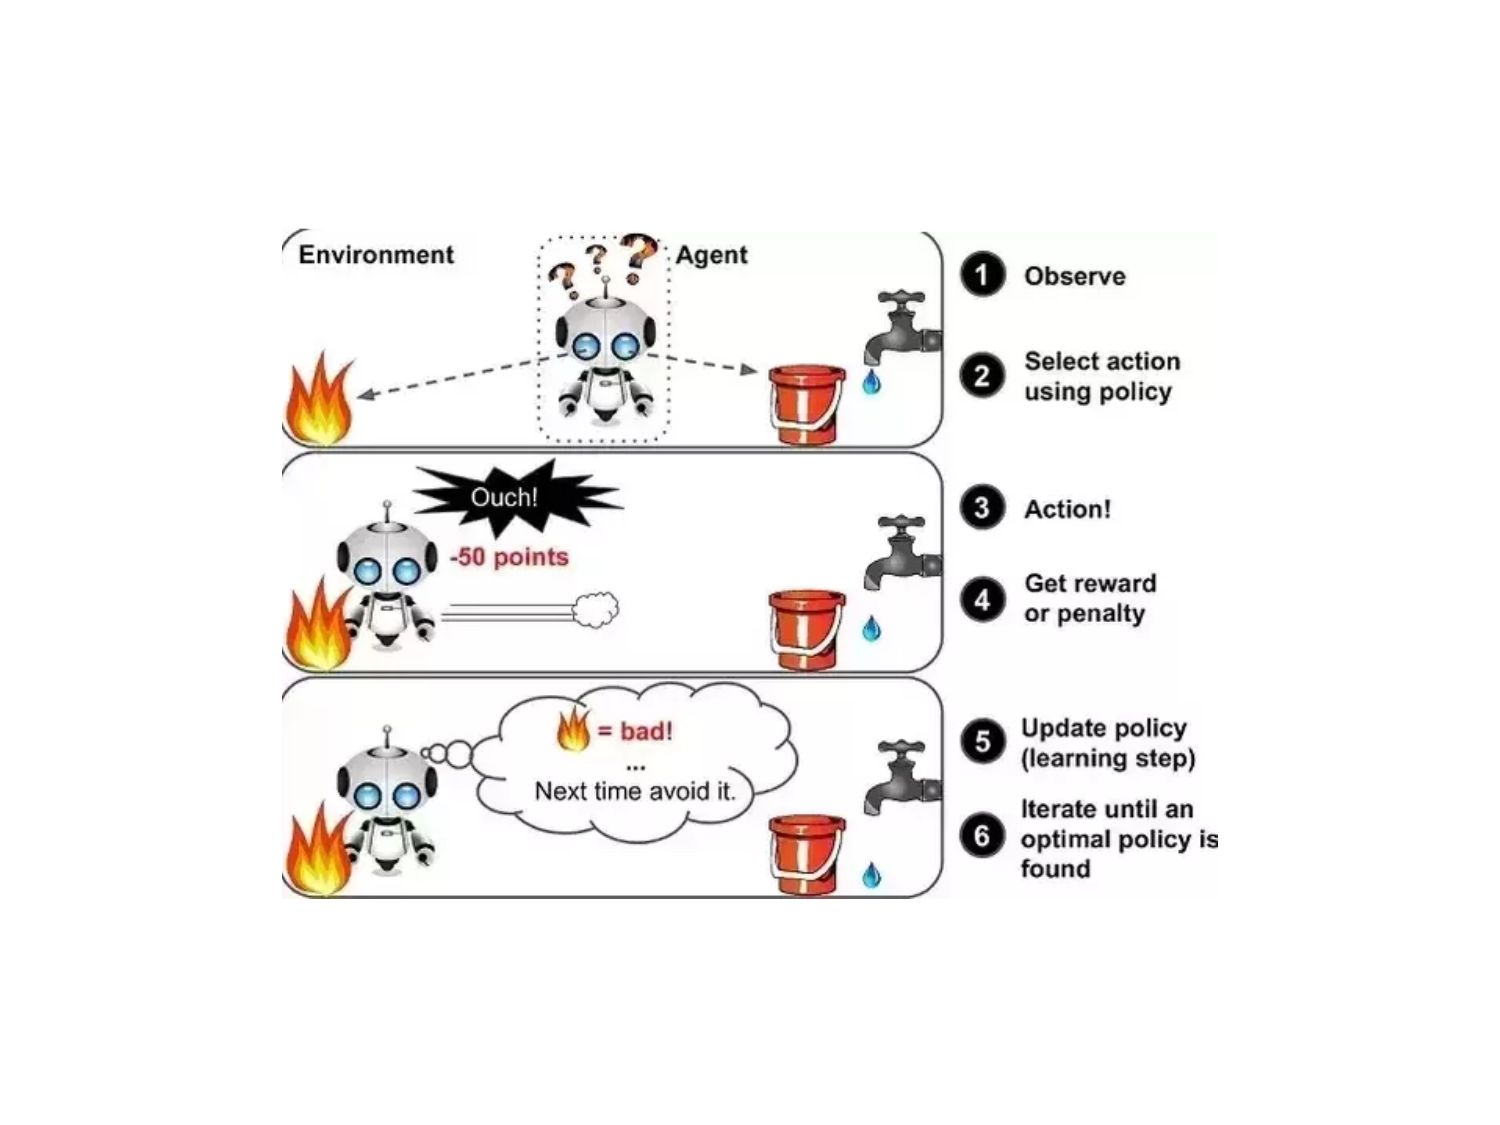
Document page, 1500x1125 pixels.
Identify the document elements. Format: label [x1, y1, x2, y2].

picture [282, 226, 1218, 899]
